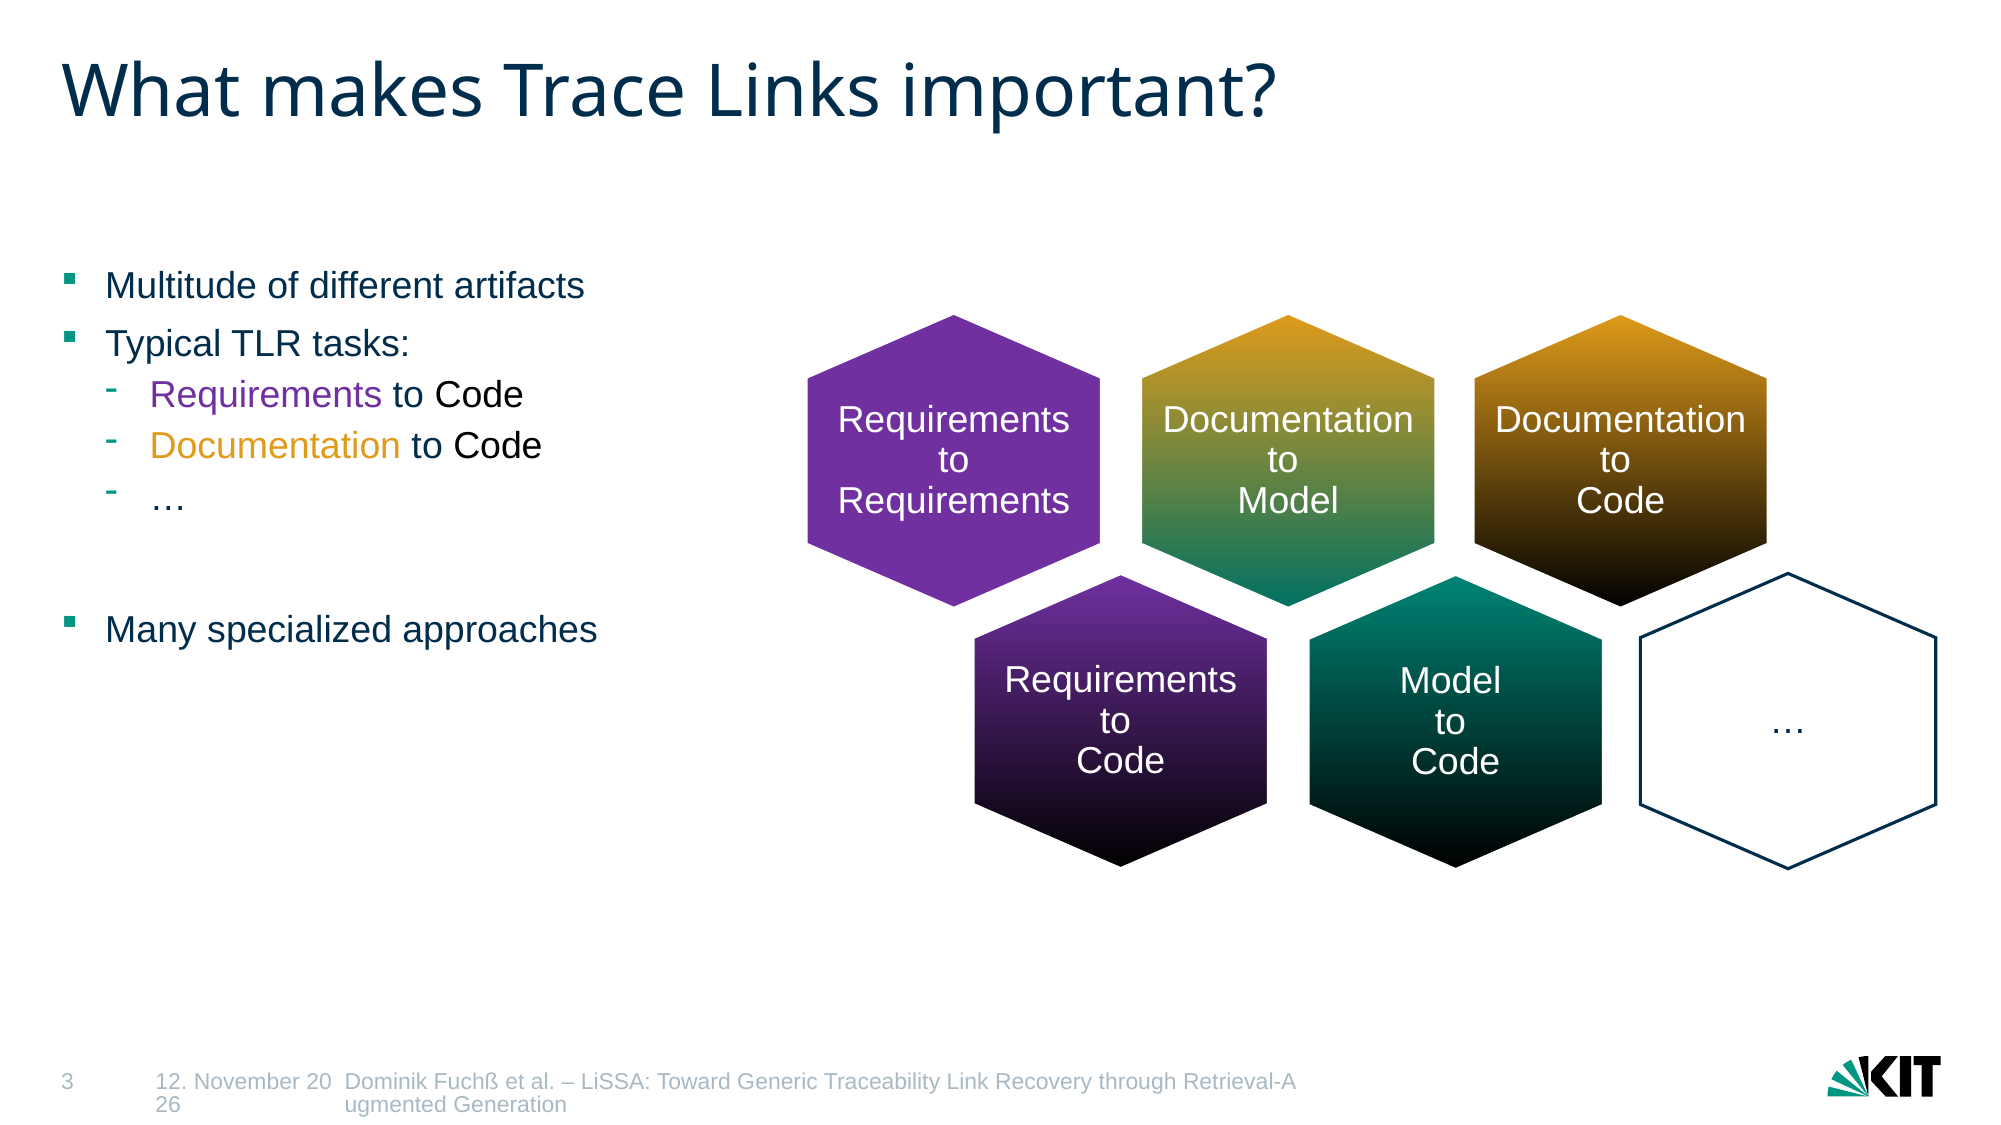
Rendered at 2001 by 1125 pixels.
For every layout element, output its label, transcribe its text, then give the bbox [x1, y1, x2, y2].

text_box Model to Code [1306, 572, 1605, 872]
text_box Requirements to Requirements [804, 311, 1104, 611]
text_box Documentation to Code [1471, 311, 1770, 611]
text_box Documentation to Model [1139, 311, 1438, 611]
footer Dominik Fuchß et al. – LiSSA: Toward Generic Traceability Link Recovery through Retrieval-Augmented Generation [344, 1029, 1302, 1125]
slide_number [156, 1029, 344, 1125]
title What makes Trace Links important? [60, 60, 1940, 226]
text_box Requirements to Code [971, 571, 1270, 871]
text_box … [1638, 571, 1938, 871]
list Multitude of different artifacts Typical TLR tasks: Requirements to Code Documentation to Code … Many specialized approaches [60, 261, 1302, 1029]
slide_number 3 [60, 1029, 156, 1125]
